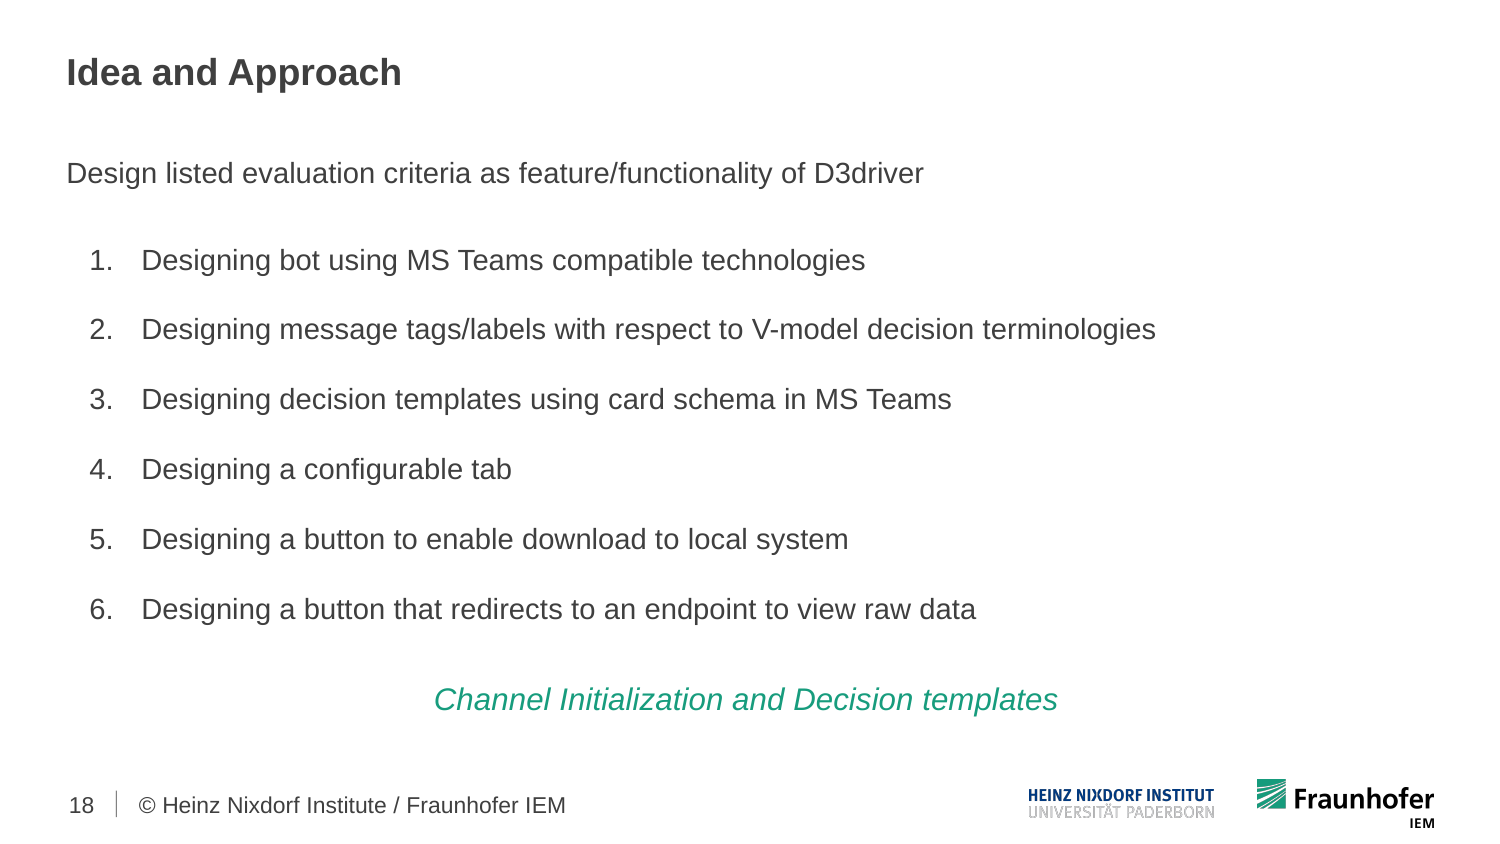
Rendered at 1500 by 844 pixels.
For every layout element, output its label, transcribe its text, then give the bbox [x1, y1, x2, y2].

picture [1257, 779, 1434, 828]
title Idea and Approach [66, 53, 1434, 102]
footer © Heinz Nixdorf Institute / Fraunhofer IEM [138, 786, 751, 822]
picture [1029, 789, 1214, 818]
list Design listed evaluation criteria as feature/functionality of D3driver Designing bot using MS Teams compatible technologies Designing message tags/labels with respect to V-model decision terminologies Designing decision templates using card schema in MS Teams Designing a configurable tab Designing a button to enable download to local system Designing a button that redirects to an endpoint to view raw data Channel Initialization and Decision templates [66, 119, 1469, 771]
slide_number ‹#› [66, 786, 95, 822]
